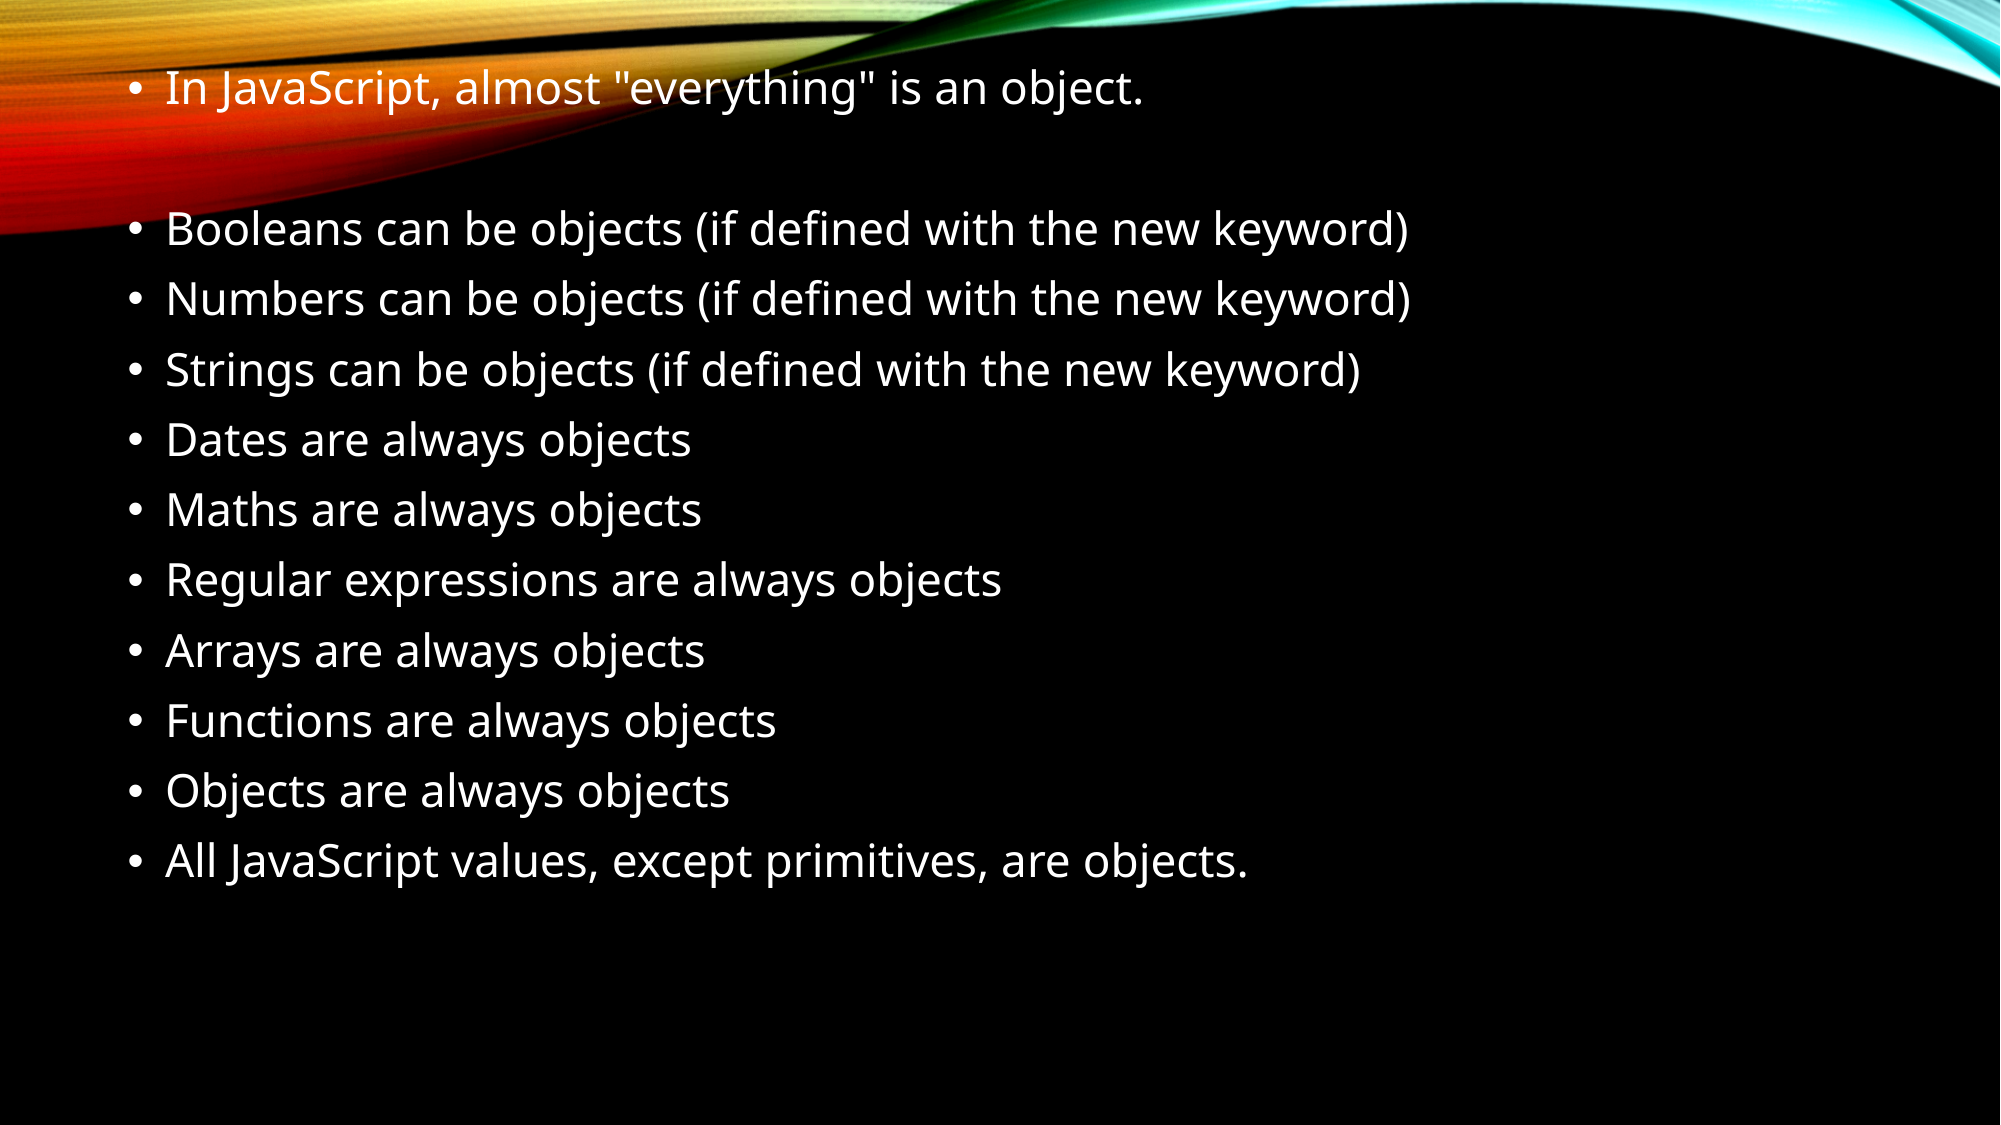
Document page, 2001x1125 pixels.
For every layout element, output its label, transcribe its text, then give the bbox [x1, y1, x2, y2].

list In JavaScript, almost "everything" is an object. Booleans can be objects (if defined with the new keyword) Numbers can be objects (if defined with the new keyword) Strings can be objects (if defined with the new keyword) Dates are always objects Maths are always objects Regular expressions are always objects Arrays are always objects Functions are always objects Objects are always objects All JavaScript values, except primitives, are objects. [112, 57, 1888, 1021]
picture [0, 0, 2000, 237]
